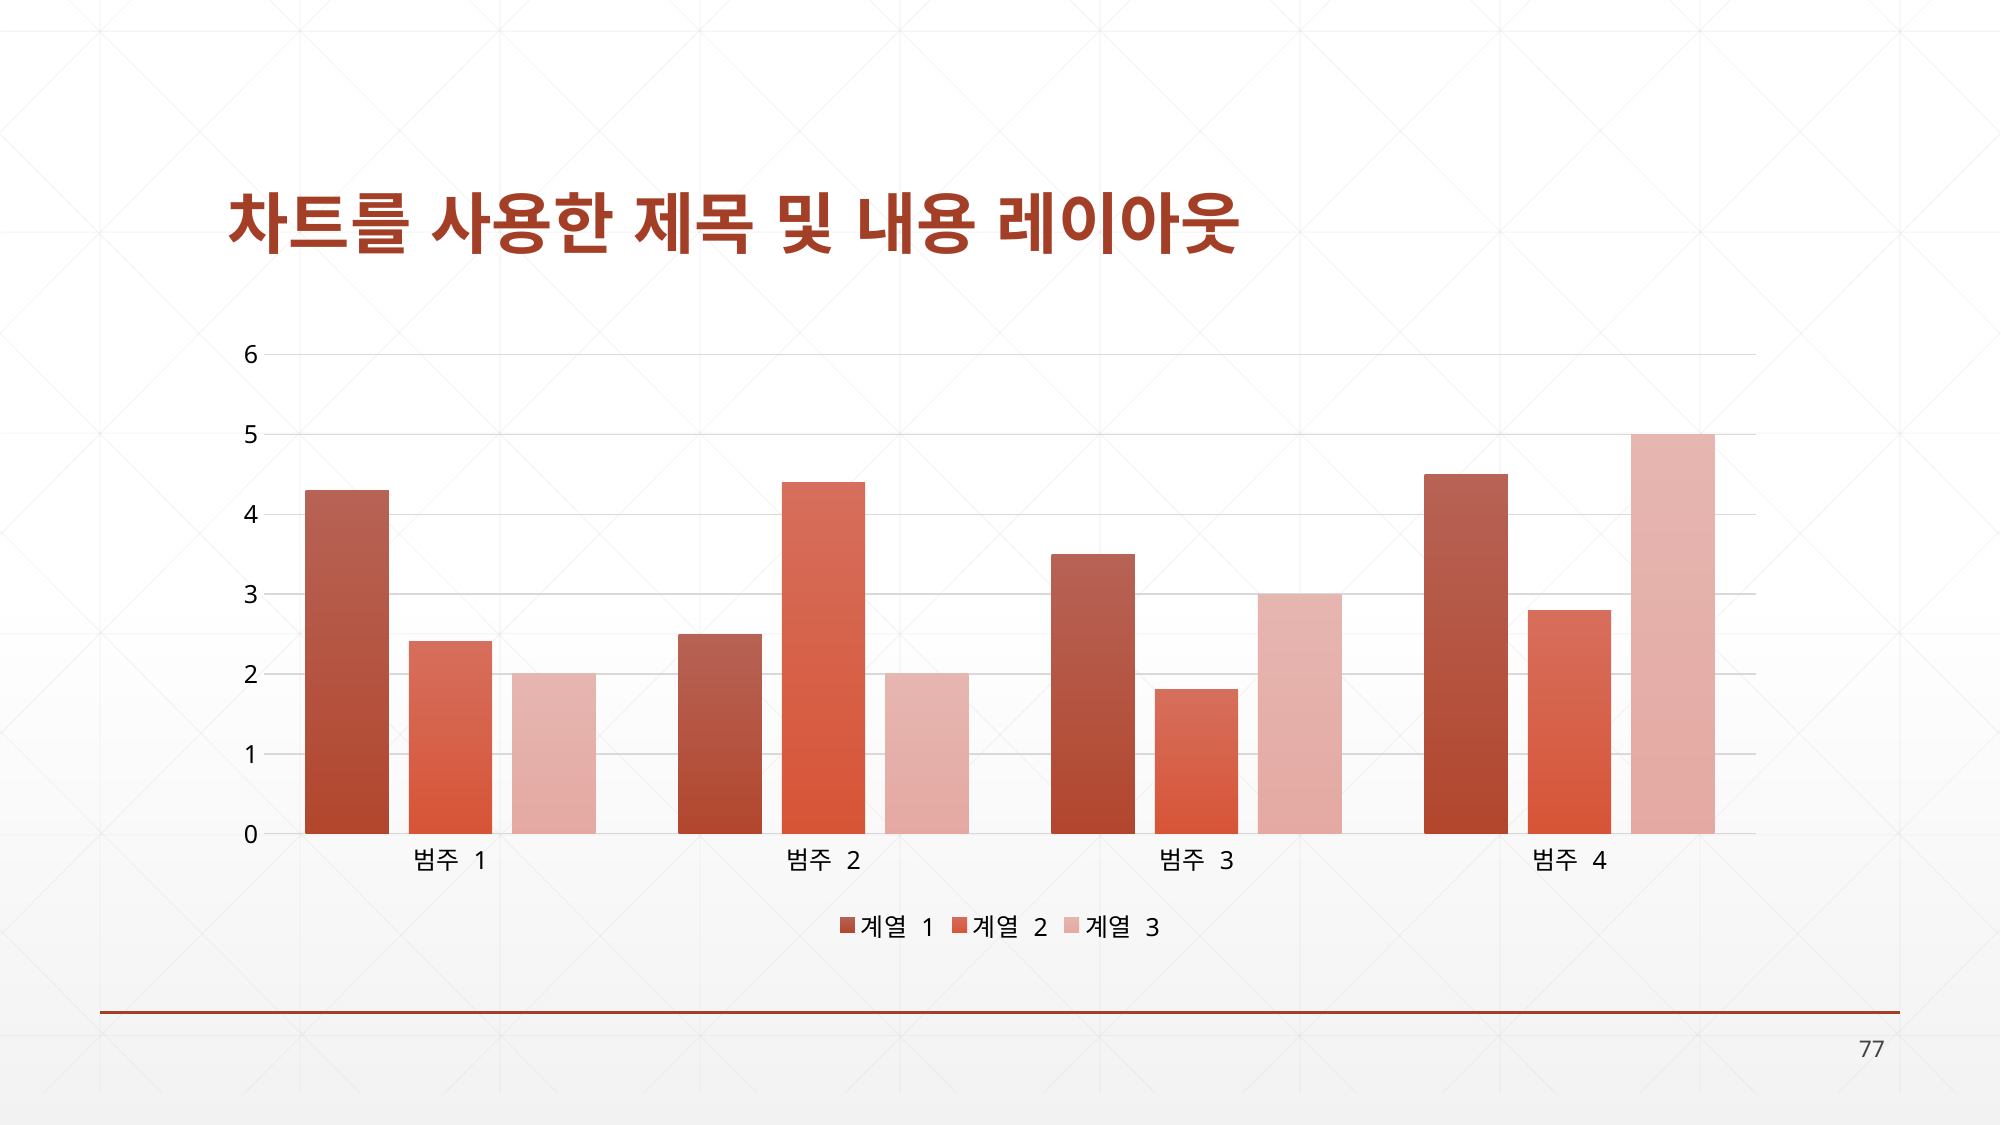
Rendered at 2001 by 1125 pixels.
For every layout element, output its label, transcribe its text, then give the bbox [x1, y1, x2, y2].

chart [212, 324, 1788, 950]
title 차트를 사용한 제목 및 내용 레이아웃 [212, 82, 1788, 271]
slide_number 77 [1749, 1031, 1901, 1069]
